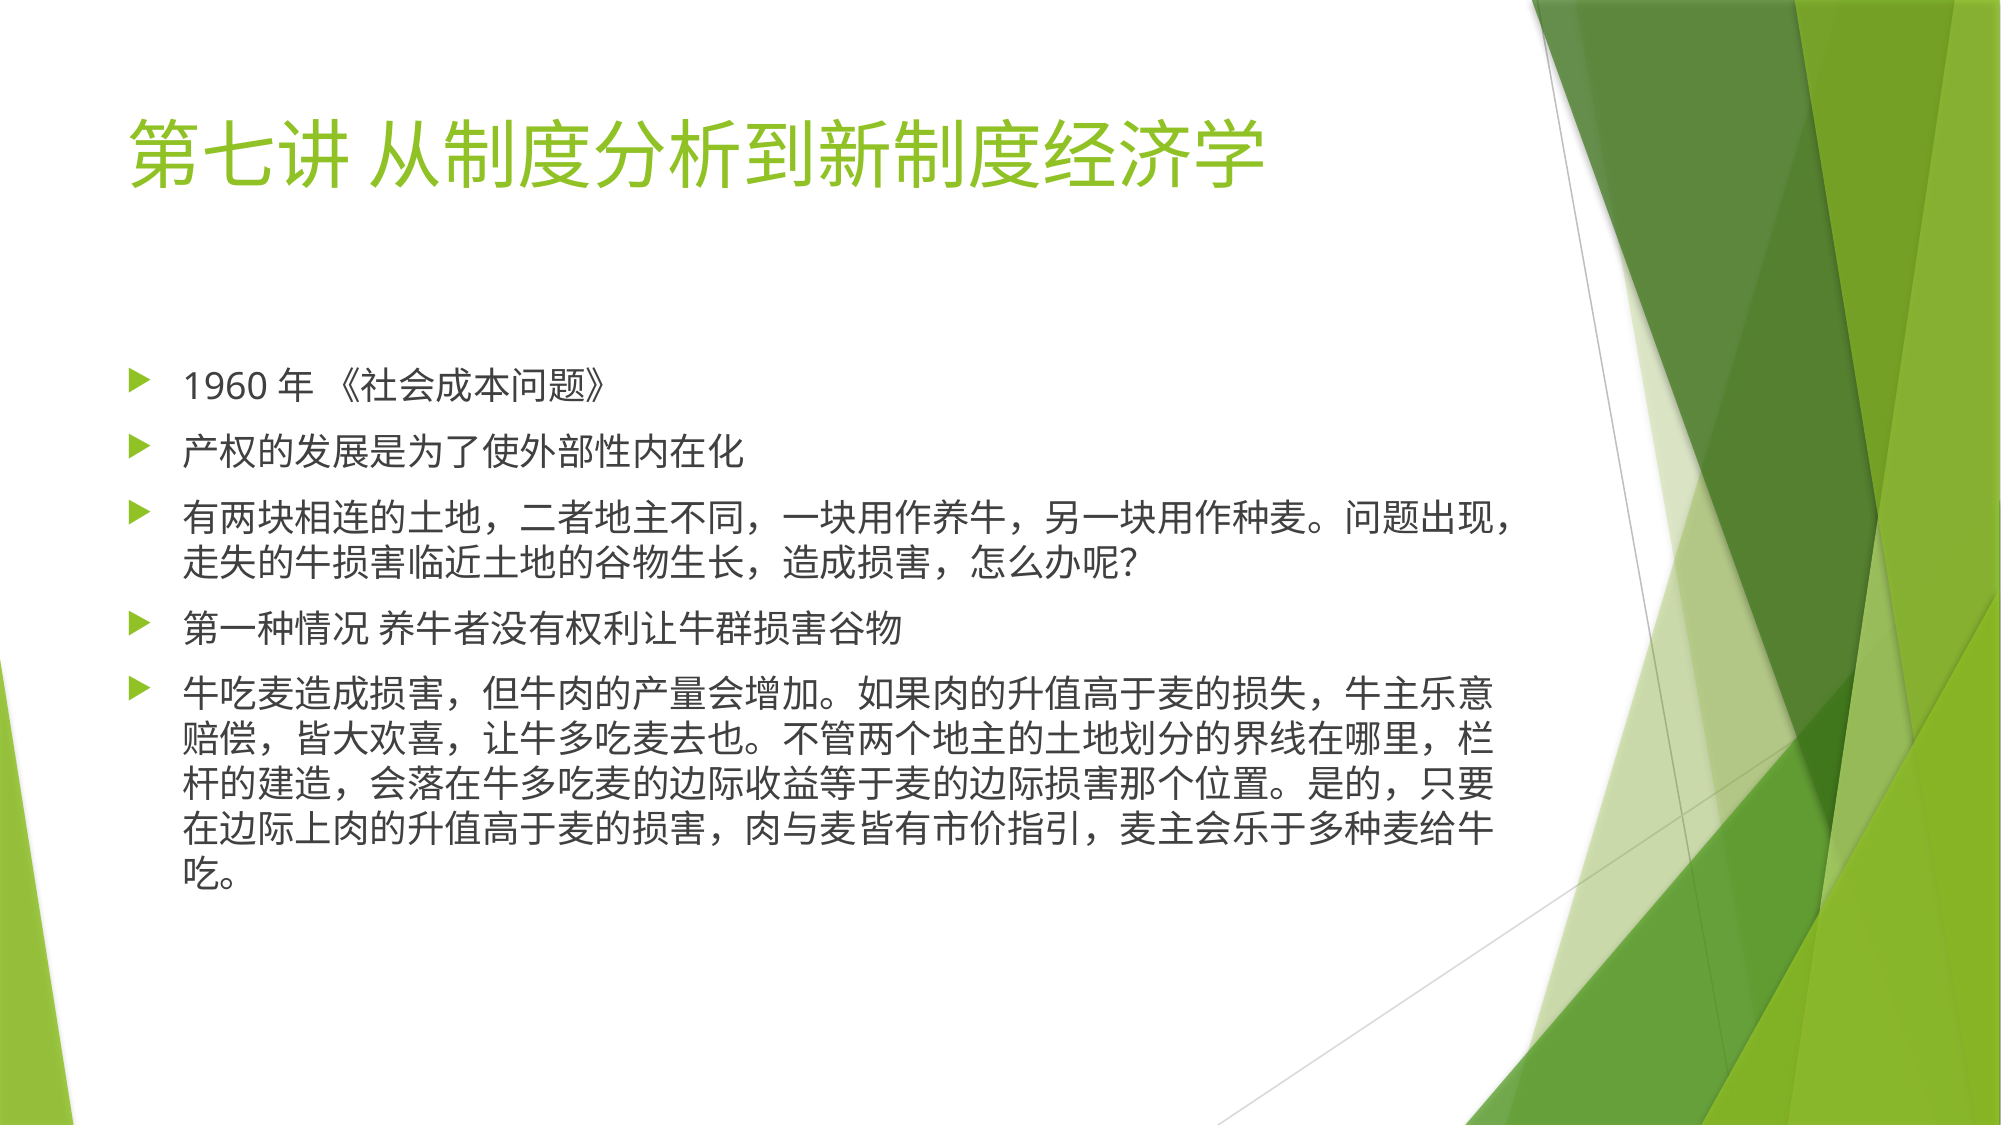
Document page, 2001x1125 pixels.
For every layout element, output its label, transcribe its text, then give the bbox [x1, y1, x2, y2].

title 第七讲 从制度分析到新制度经济学 [111, 99, 1522, 317]
list 1960年 《社会成本问题》 产权的发展是为了使外部性内在化 有两块相连的土地，二者地主不同，一块用作养牛，另一块用作种麦。问题出现，走失的牛损害临近土地的谷物生长，造成损害，怎么办呢？ 第一种情况 养牛者没有权利让牛群损害谷物 牛吃麦造成损害，但牛肉的产量会增加。如果肉的升值高于麦的损失，牛主乐意赔偿，皆大欢喜，让牛多吃麦去也。不管两个地主的土地划分的界线在哪里，栏杆的建造，会落在牛多吃麦的边际收益等于麦的边际损害那个位置。是的，只要在边际上肉的升值高于麦的损害，肉与麦皆有市价指引，麦主会乐于多种麦给牛吃。 [111, 354, 1522, 992]
